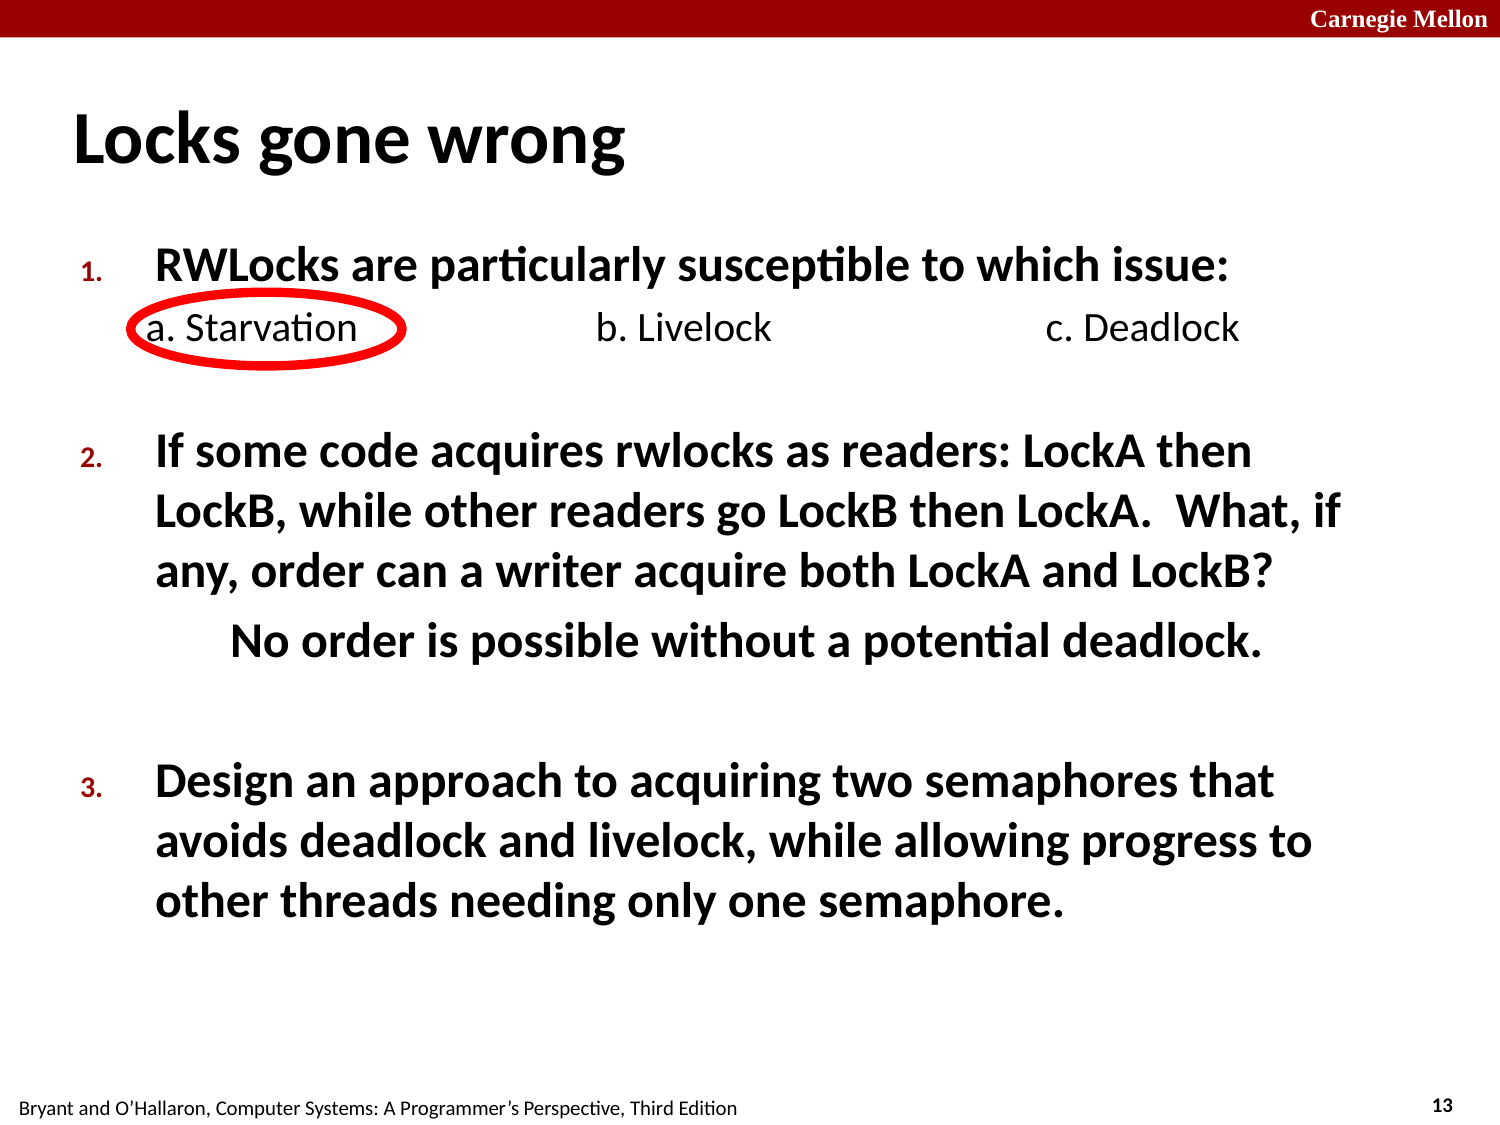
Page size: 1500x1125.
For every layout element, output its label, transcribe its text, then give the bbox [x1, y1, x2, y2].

title Locks gone wrong [58, 71, 1305, 197]
text_box [130, 292, 403, 366]
list RWLocks are particularly susceptible to which issue: a. Starvation b. Livelock c. Deadlock If some code acquires rwlocks as readers: LockA then LockB, while other readers go LockB then LockA. What, if any, order can a writer acquire both LockA and LockB? No order is possible without a potential deadlock. Design an approach to acquiring two semaphores that avoids deadlock and livelock, while allowing progress to other threads needing only one semaphore. [64, 223, 1361, 1040]
